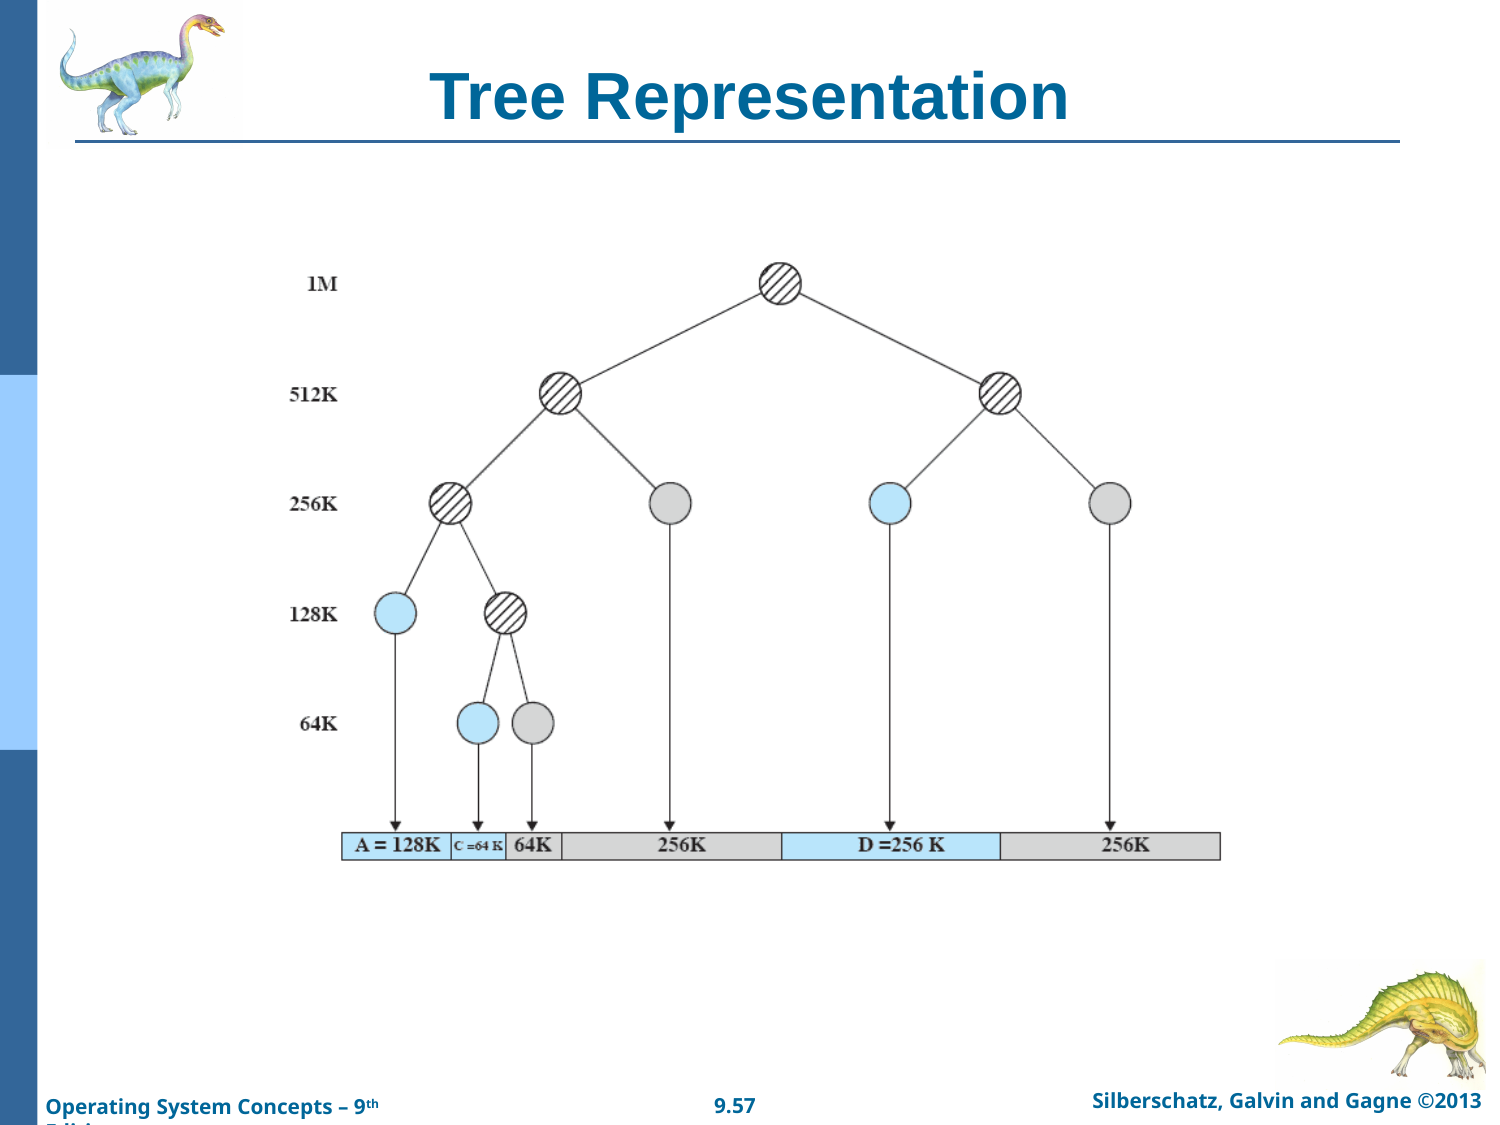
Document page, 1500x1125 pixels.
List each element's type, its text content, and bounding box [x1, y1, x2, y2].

picture [1275, 959, 1486, 1090]
picture [262, 239, 1238, 886]
title Tree Representation [75, 45, 1425, 141]
picture [46, 0, 243, 149]
